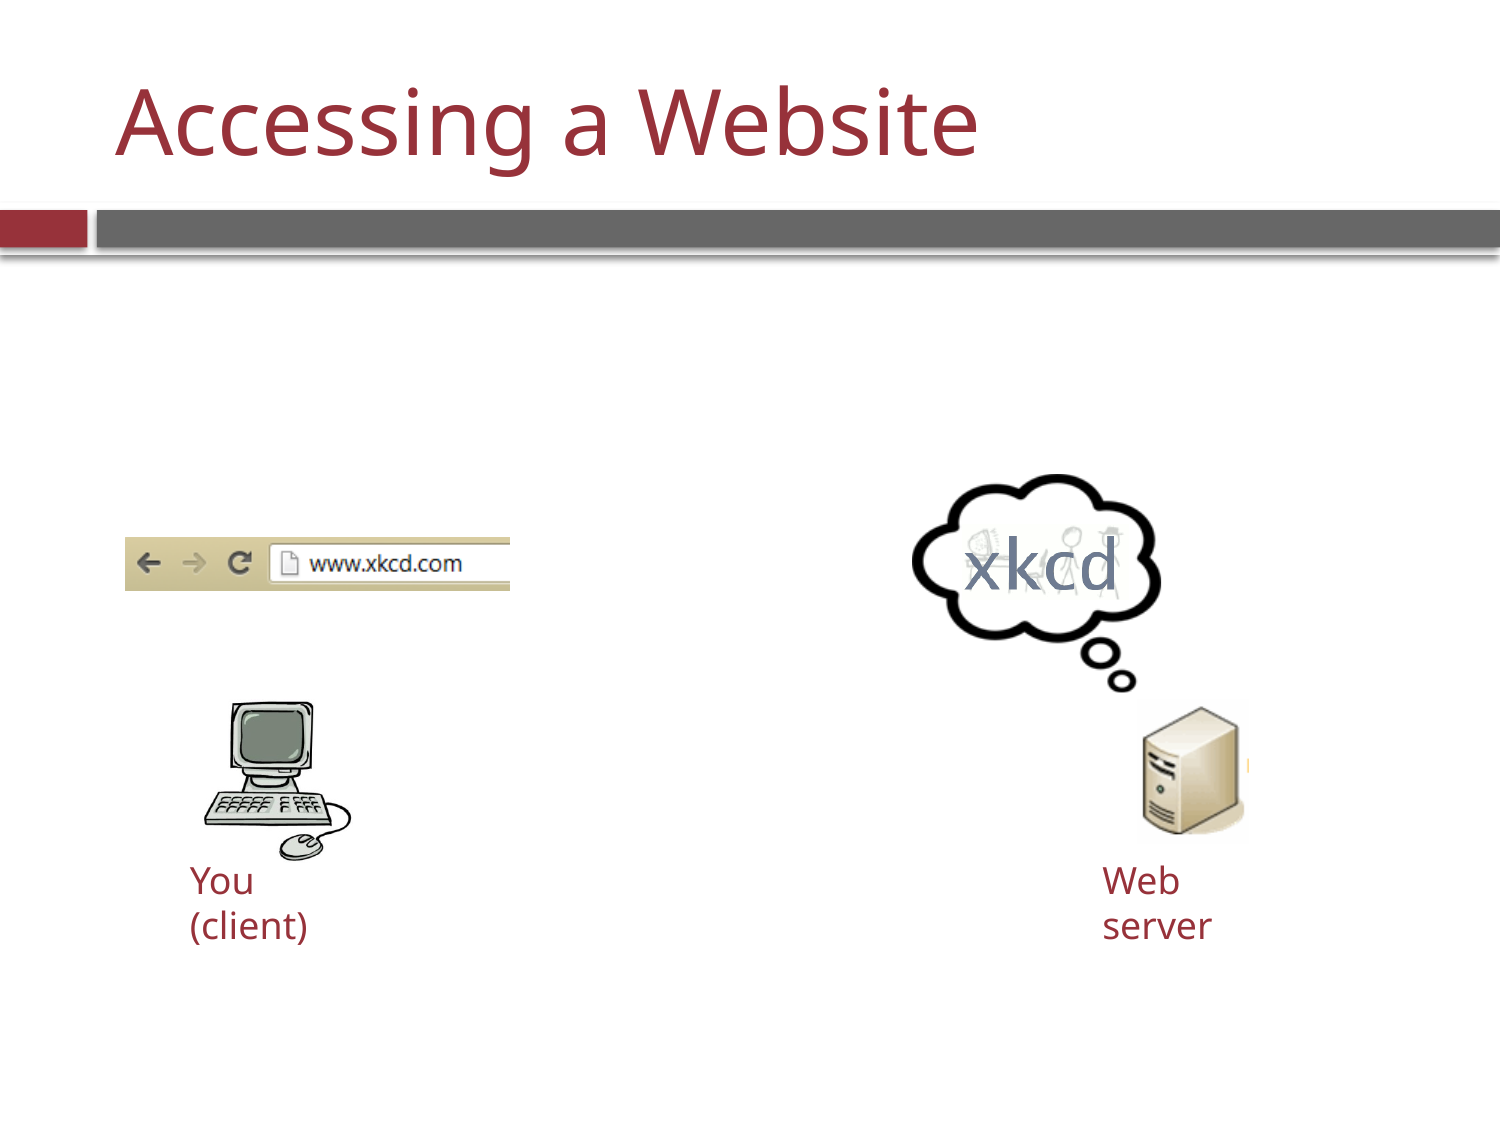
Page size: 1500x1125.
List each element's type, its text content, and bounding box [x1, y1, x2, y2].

text_box Web server [1087, 849, 1300, 955]
picture [199, 699, 353, 863]
text_box You (client) [174, 849, 375, 955]
picture [912, 474, 1163, 696]
title Accessing a Website [100, 37, 1438, 200]
picture [124, 537, 510, 591]
picture [1137, 699, 1249, 844]
